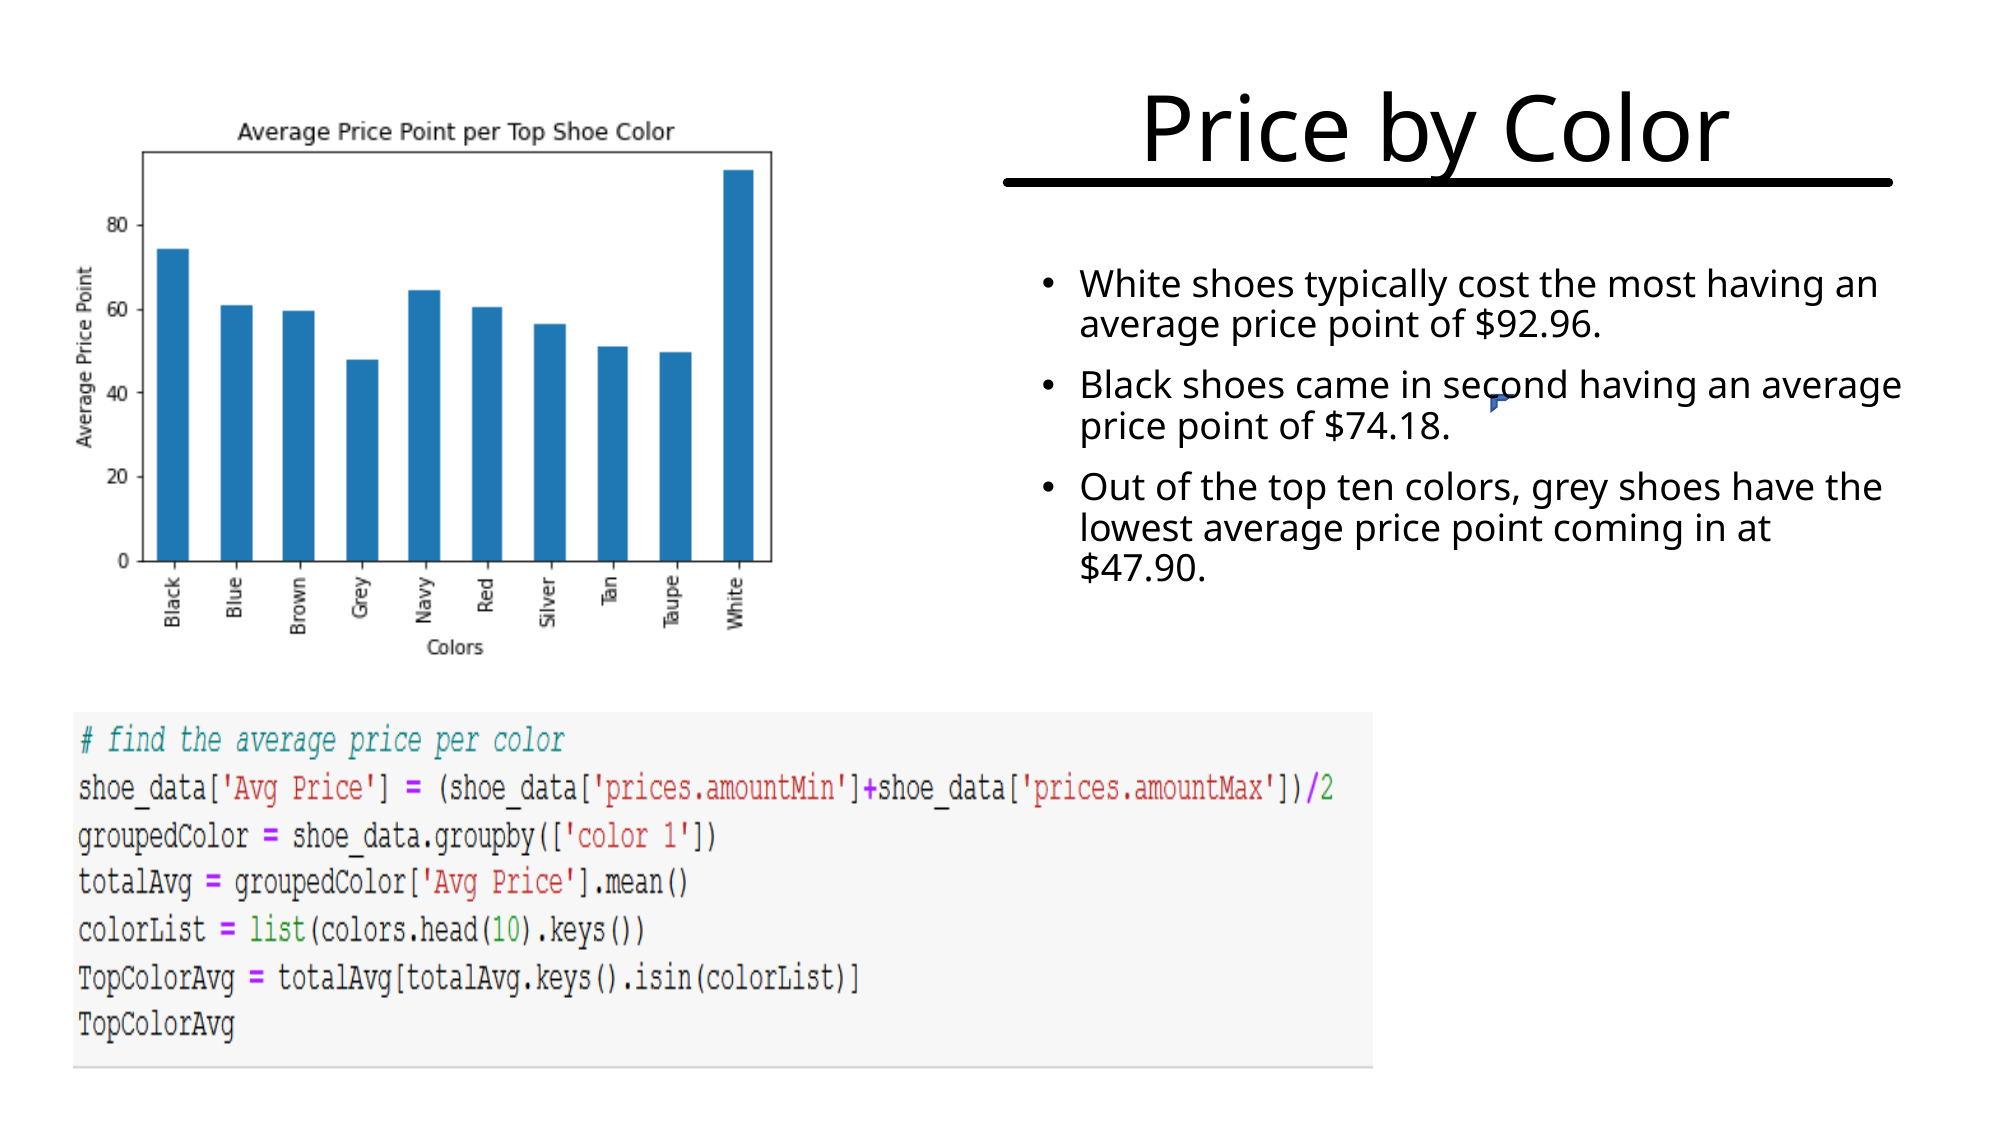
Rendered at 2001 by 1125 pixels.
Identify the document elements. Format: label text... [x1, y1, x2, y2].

picture [73, 116, 797, 668]
list White shoes typically cost the most having an average price point of $92.96. Black shoes came in second having an average price point of $74.18. Out of the top ten colors, grey shoes have the lowest average price point coming in at $47.90. [1026, 257, 1919, 714]
title Price by Color [953, 52, 1919, 212]
picture [73, 712, 1373, 1073]
